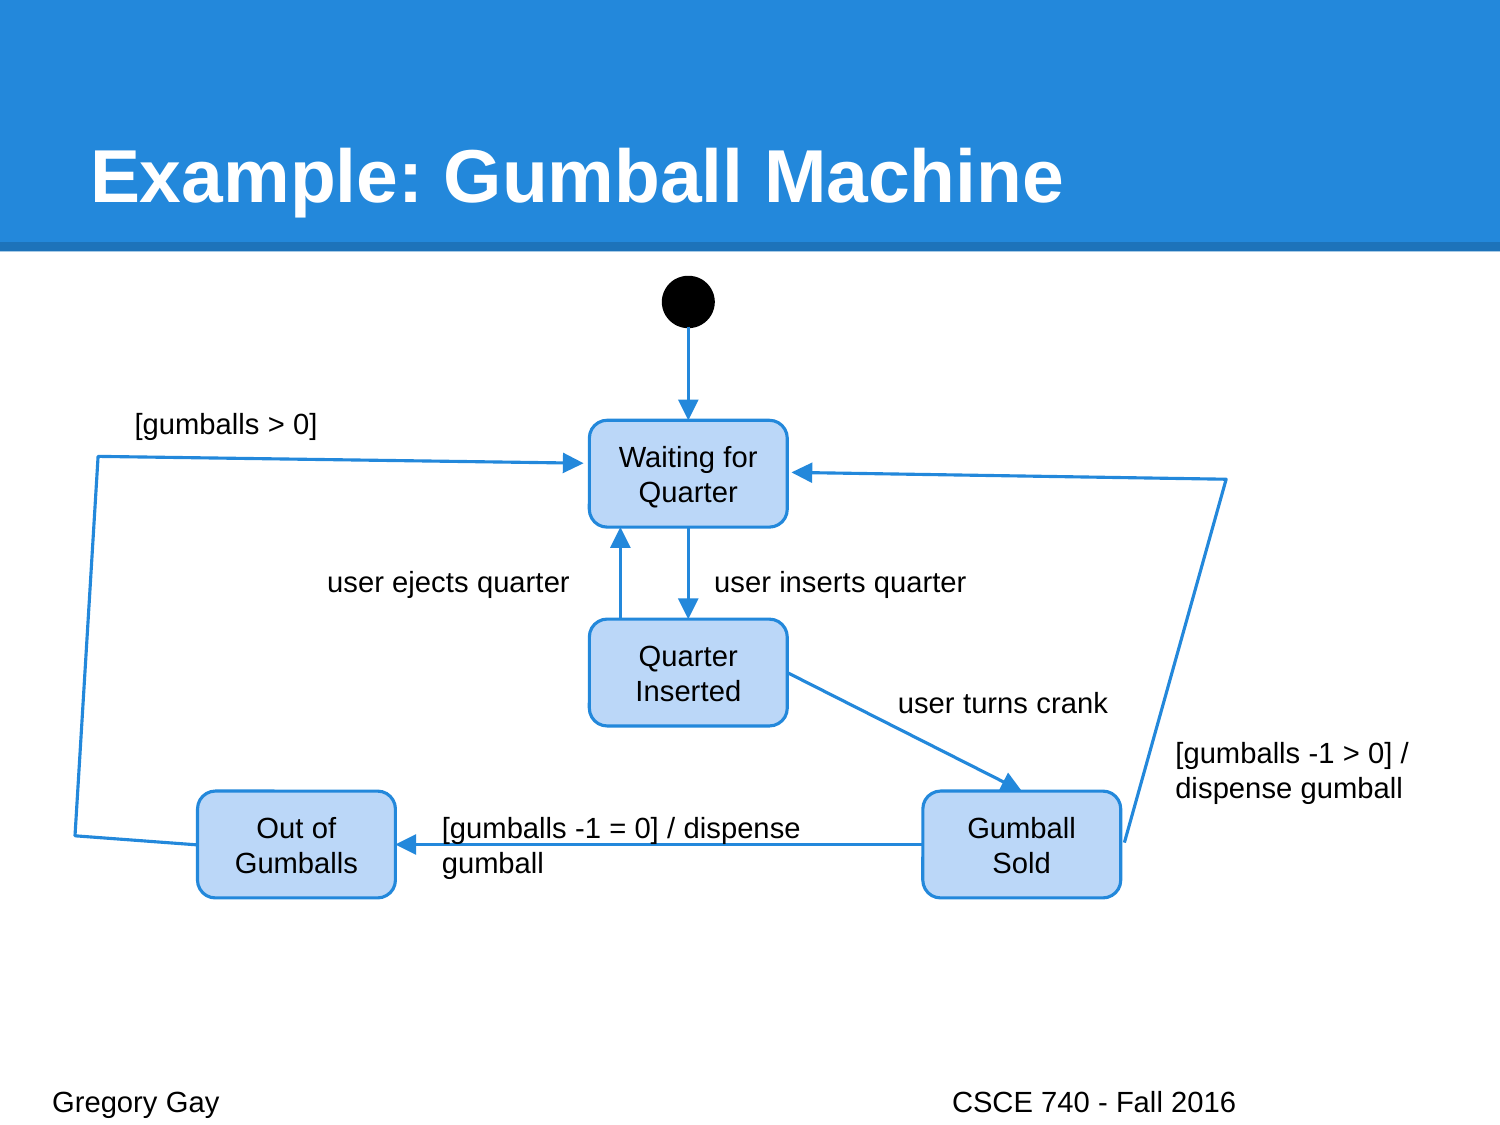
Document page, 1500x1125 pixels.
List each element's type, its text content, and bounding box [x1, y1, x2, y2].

text_box Gregory Gay CSCE 740 - Fall 2016 17 [37, 1068, 1463, 1114]
text_box Gumball Sold [922, 791, 1121, 898]
text_box Waiting for Quarter [589, 420, 788, 528]
text_box [gumballs -1 = 0] / dispense gumball [426, 794, 911, 843]
text_box Quarter Inserted [589, 619, 788, 726]
text_box [74, 452, 584, 846]
text_box [gumballs -1 > 0] / dispense gumball [1160, 719, 1425, 769]
text_box [791, 462, 1227, 843]
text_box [786, 672, 1022, 792]
text_box Out of Gumballs [197, 791, 396, 898]
title Example: Gumball Machine [75, 45, 1425, 233]
text_box [663, 277, 714, 327]
text_box user inserts quarter [699, 548, 903, 598]
text_box user ejects quarter [449, 548, 590, 598]
text_box [gumballs > 0] [119, 390, 457, 440]
